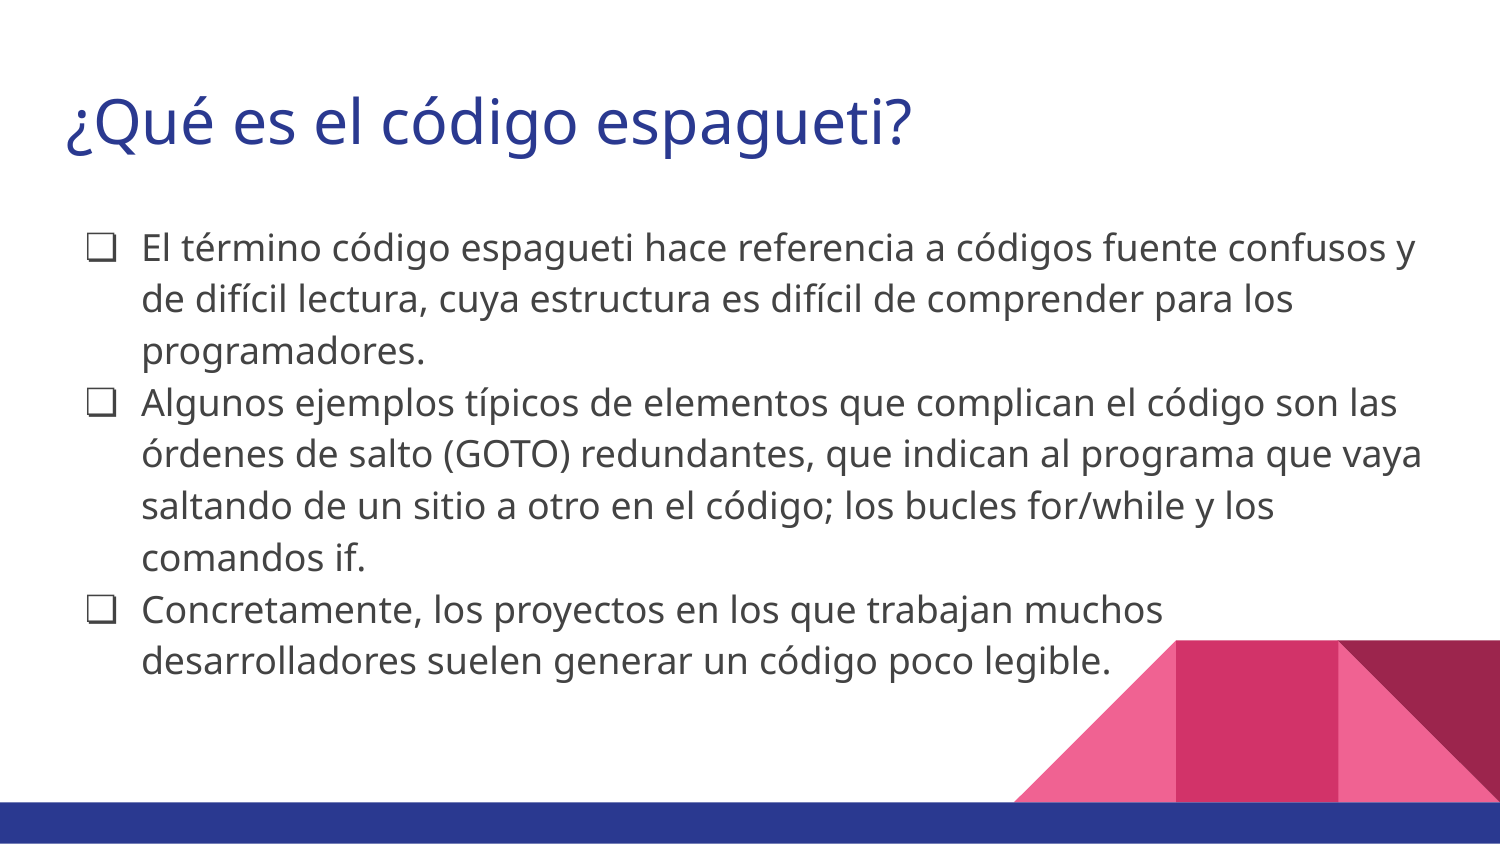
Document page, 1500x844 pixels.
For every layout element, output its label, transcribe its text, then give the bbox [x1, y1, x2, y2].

title ¿Qué es el código espagueti? [51, 67, 1449, 167]
list El término código espagueti hace referencia a códigos fuente confusos y de difícil lectura, cuya estructura es difícil de comprender para los programadores. Algunos ejemplos típicos de elementos que complican el código son las órdenes de salto (GOTO) redundantes, que indican al programa que vaya saltando de un sitio a otro en el código; los bucles for/while y los comandos if. Concretamente, los proyectos en los que trabajan muchos desarrolladores suelen generar un código poco legible. [51, 201, 1449, 750]
